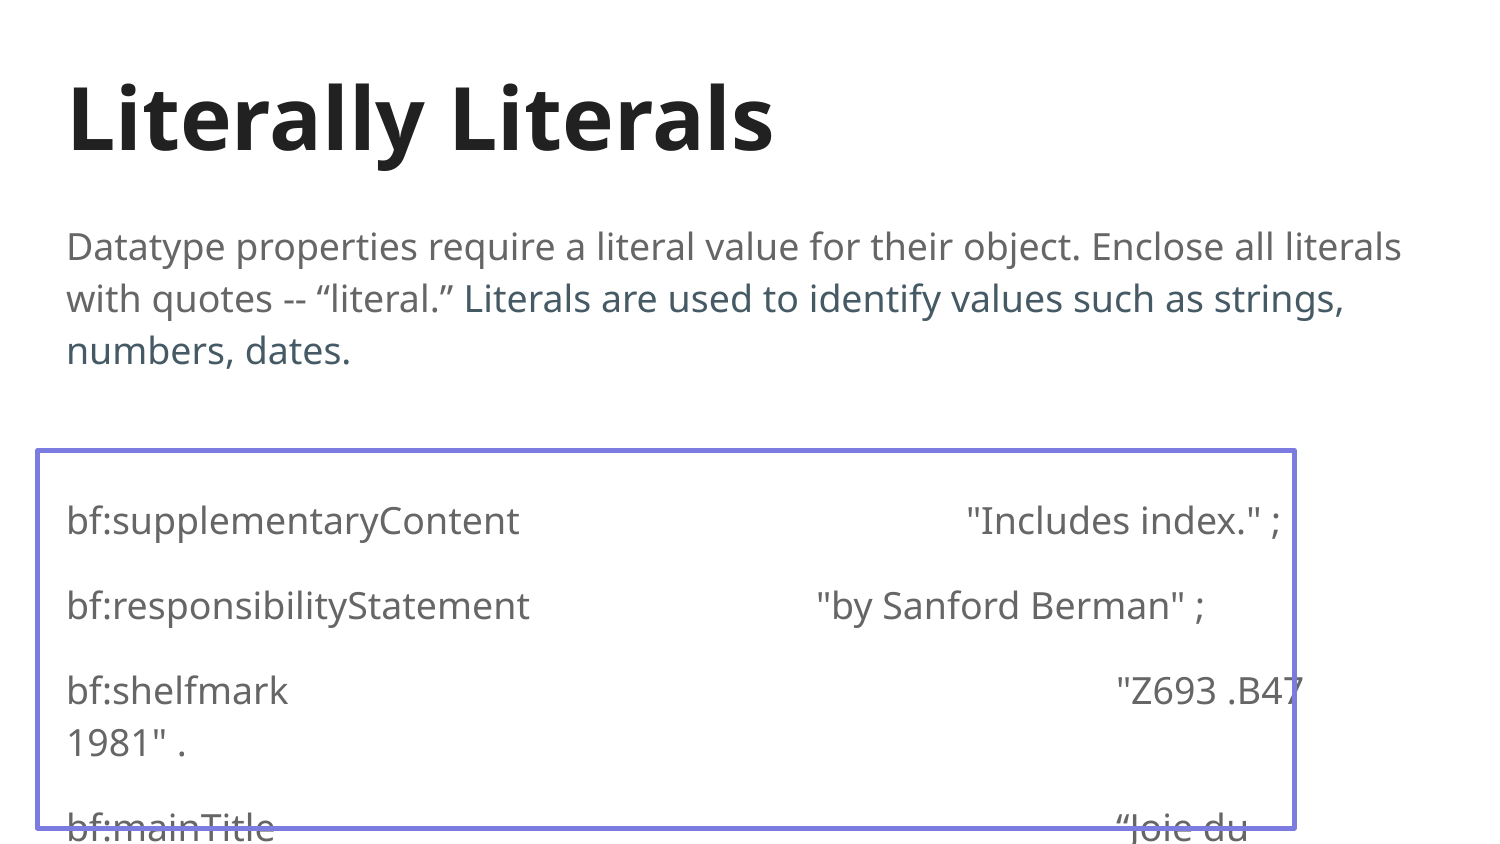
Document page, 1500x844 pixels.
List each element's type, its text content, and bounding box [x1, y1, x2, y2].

text_box [37, 450, 1295, 829]
title Literally Literals [51, 48, 1449, 180]
list Datatype properties require a literal value for their object. Enclose all literals with quotes -- “literal.” Literals are used to identify values such as strings, numbers, dates. bf:supplementaryContent "Includes index." ; bf:responsibilityStatement "by Sanford Berman" ; bf:shelfmark "Z693 .B47 1981" . bf:mainTitle “Joie du catalogage”@fr [51, 201, 1449, 750]
